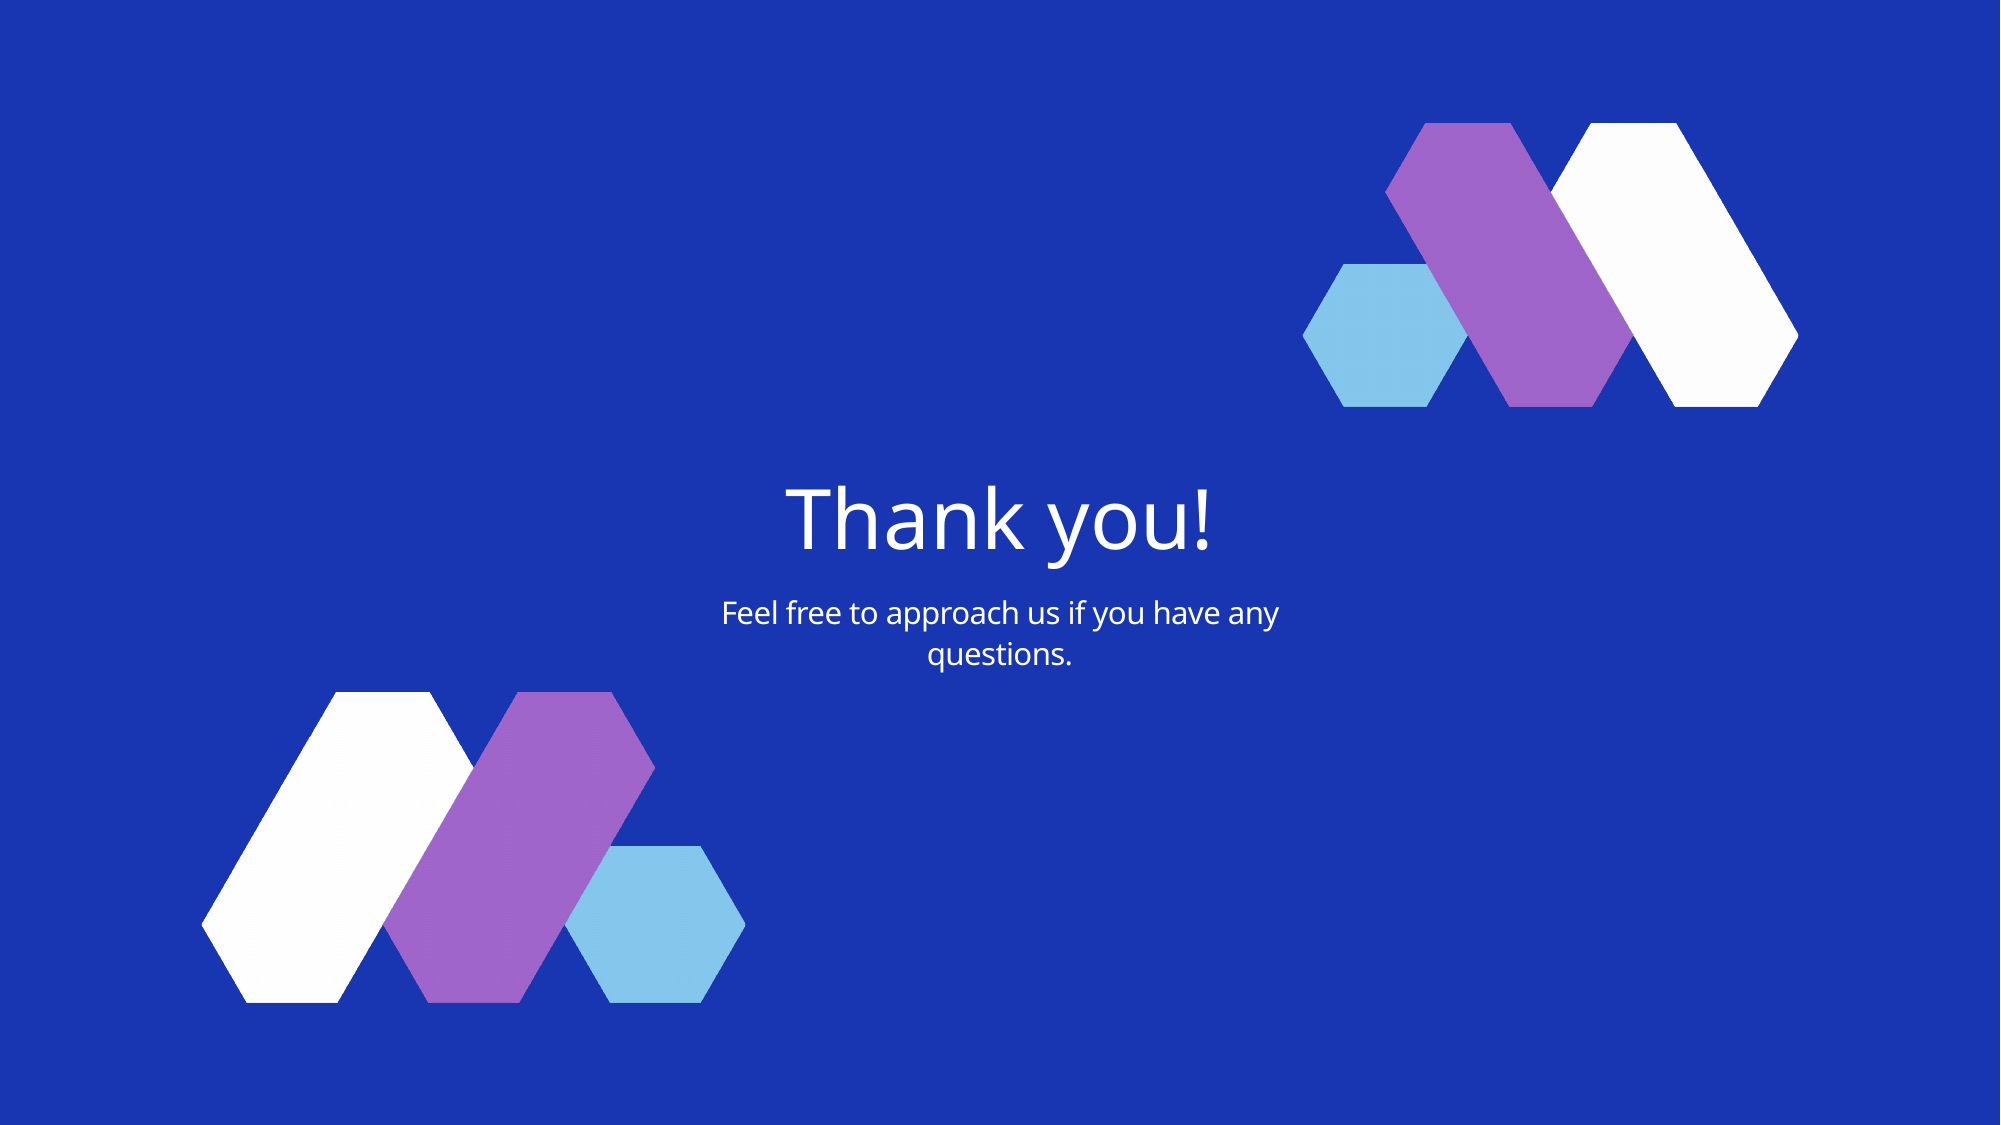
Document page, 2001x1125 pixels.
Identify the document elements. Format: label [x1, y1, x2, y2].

text_box [651, 474, 1349, 633]
picture [201, 691, 746, 1003]
picture [1302, 123, 1799, 407]
